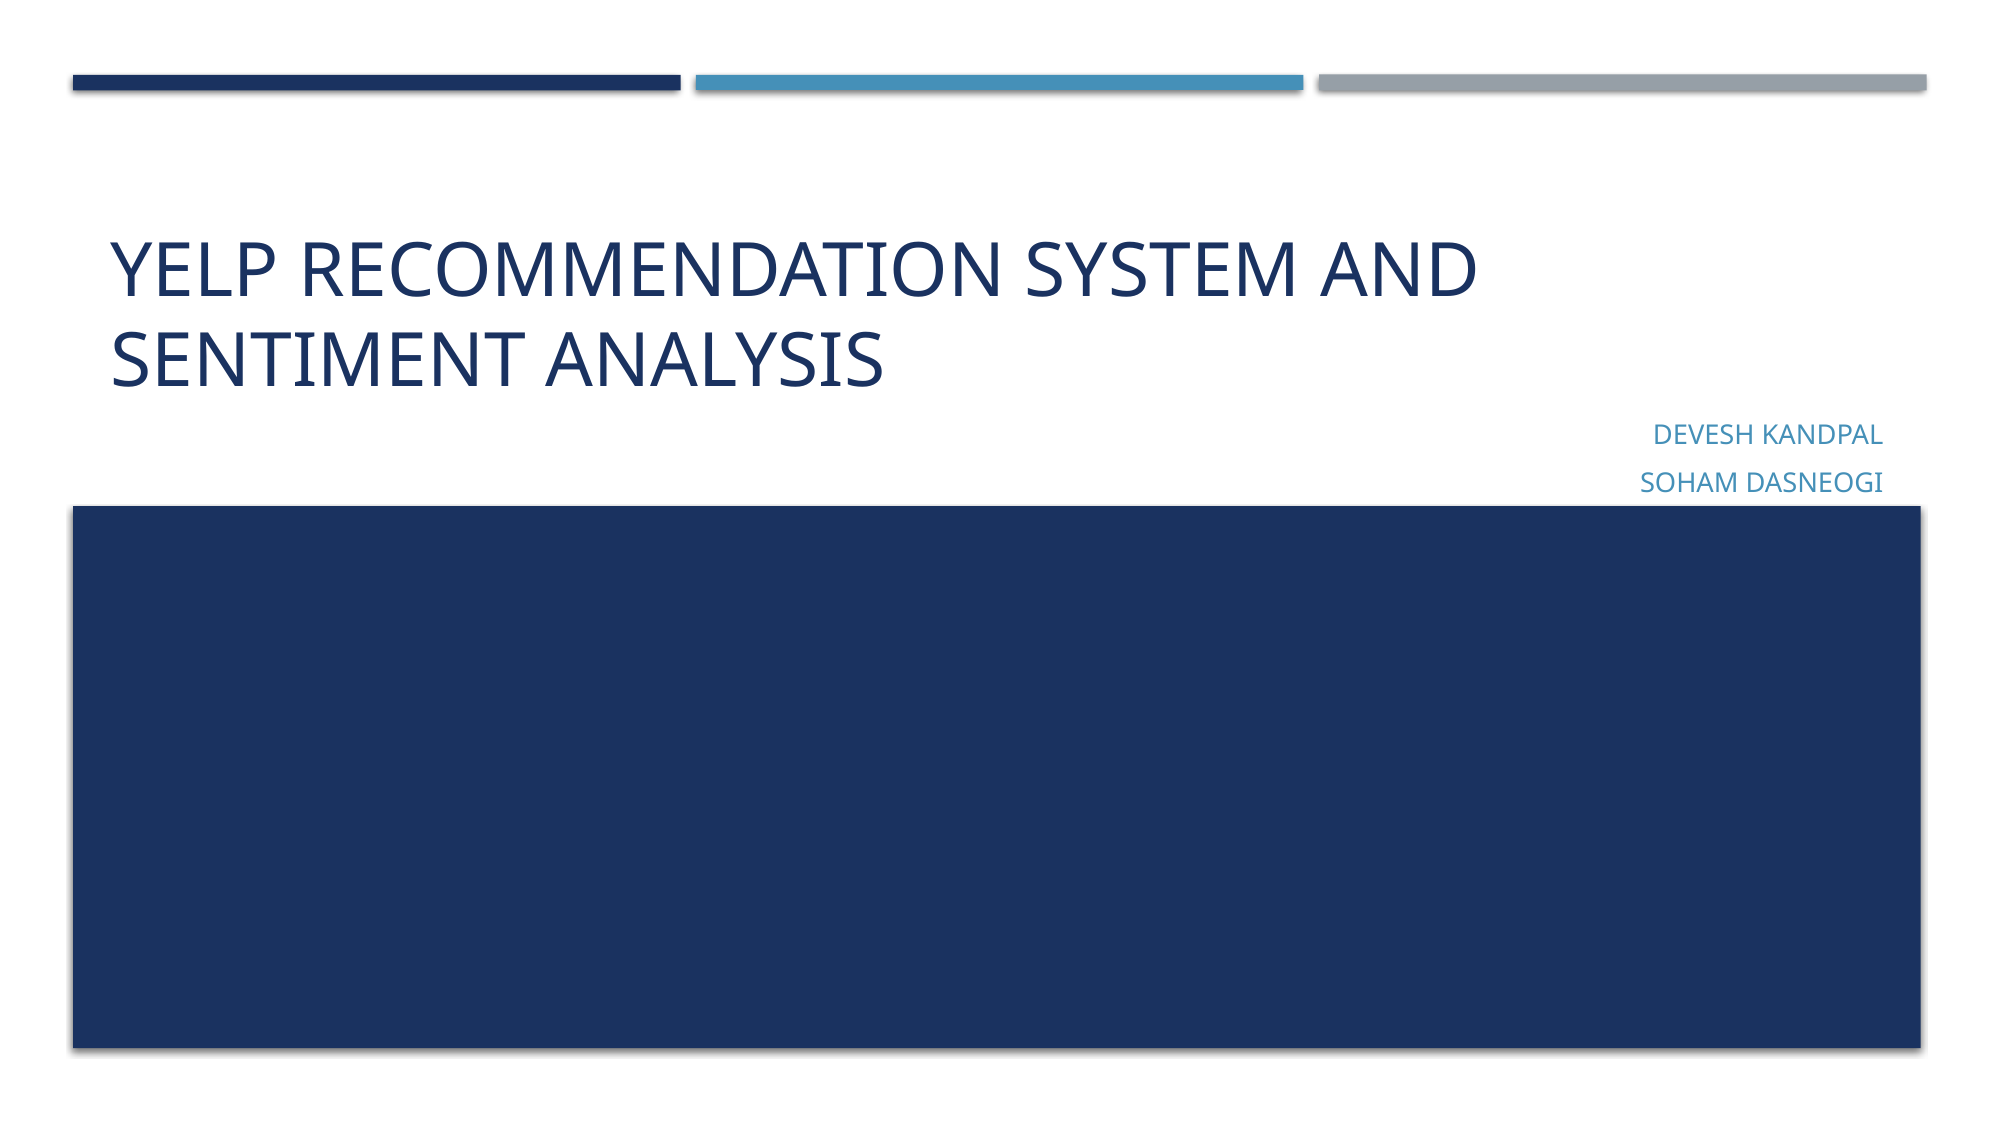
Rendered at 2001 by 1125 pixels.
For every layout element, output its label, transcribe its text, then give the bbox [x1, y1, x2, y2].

subtitle Devesh kandpal Soham Dasneogi [95, 409, 1899, 507]
title Yelp Recommendation System and Sentiment Analysis [95, 167, 1899, 409]
